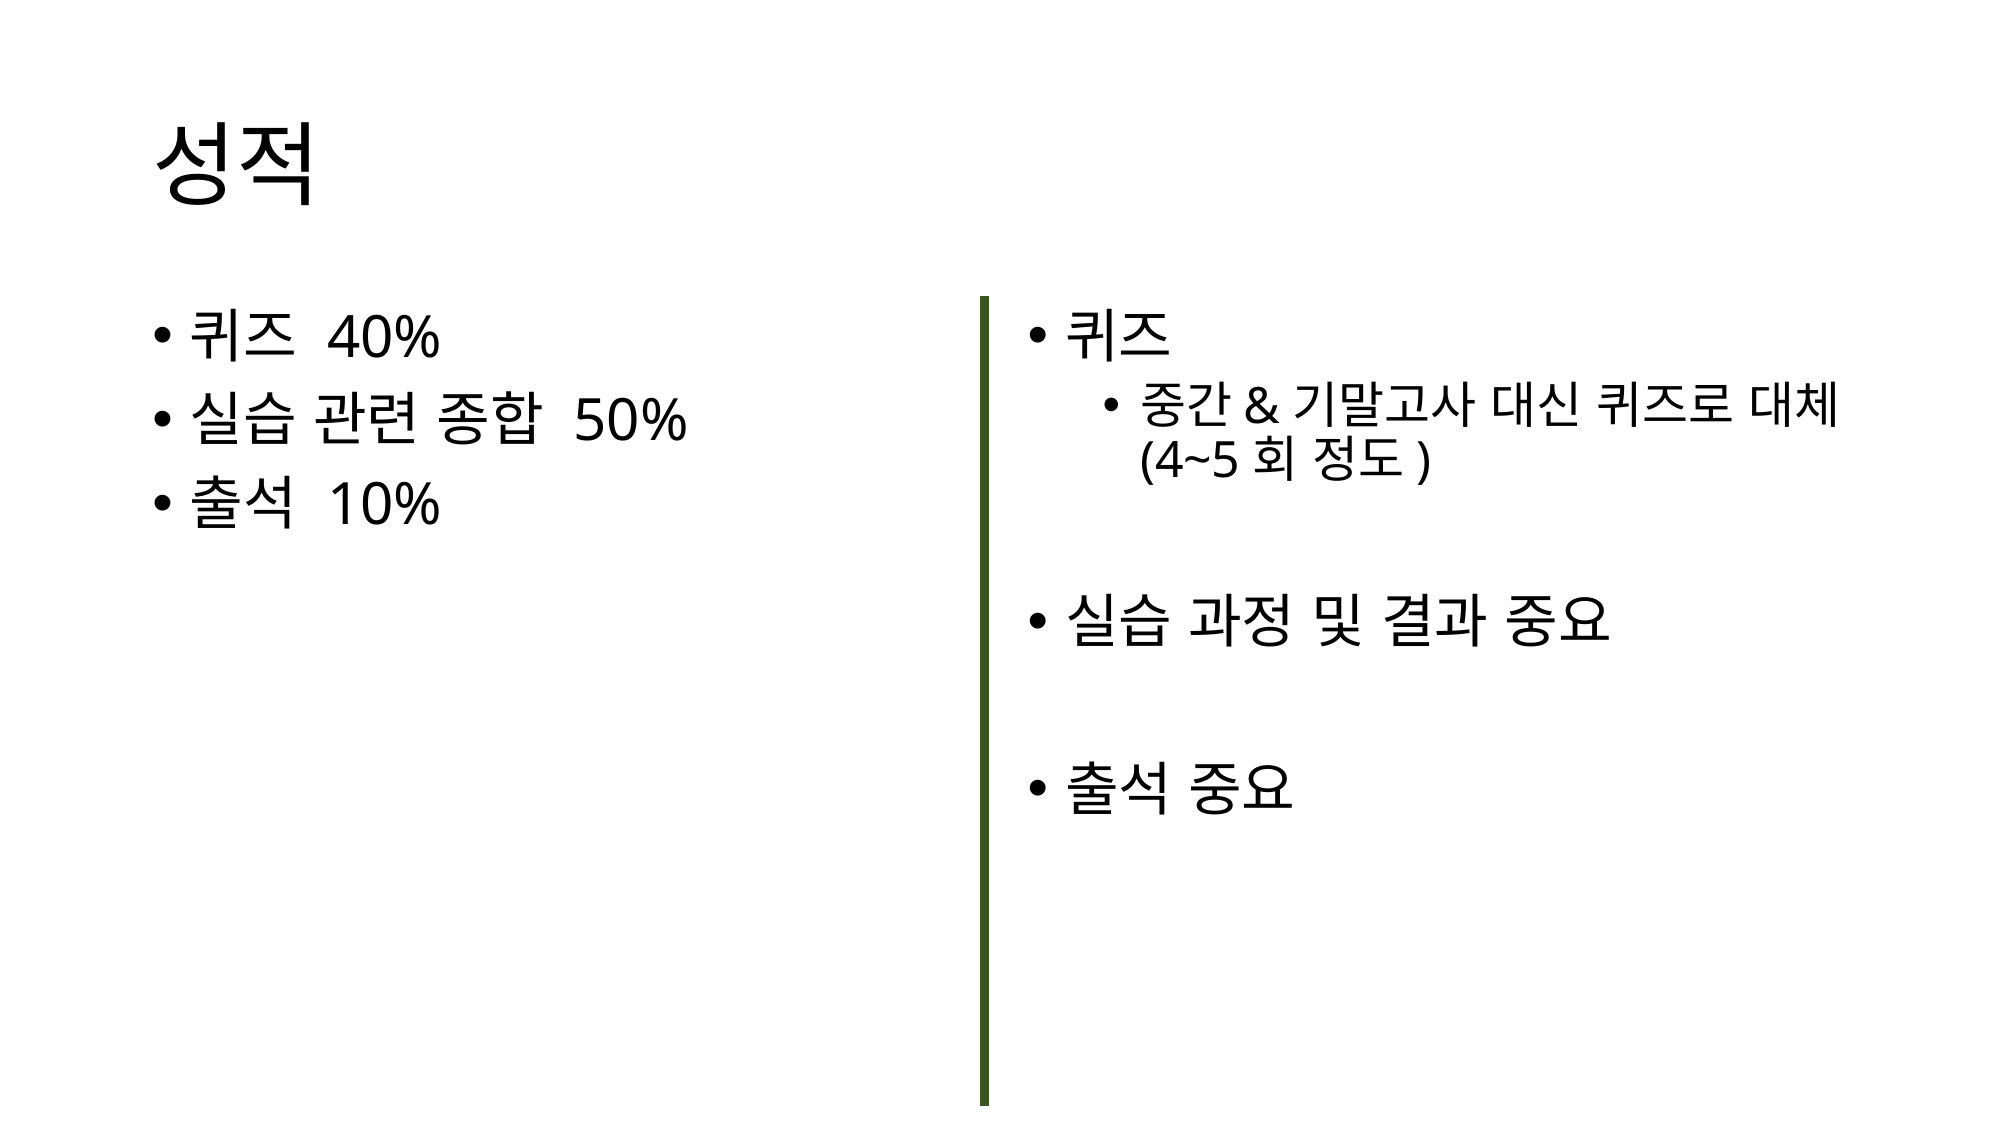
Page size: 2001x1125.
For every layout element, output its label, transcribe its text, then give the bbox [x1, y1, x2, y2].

list 퀴즈 40% 실습 관련 종합 50% 출석 10% [137, 299, 980, 1014]
list 퀴즈 중간&기말고사 대신 퀴즈로 대체 (4~5회 정도) 실습 과정 및 결과 중요 출석 중요 [1012, 299, 1863, 1014]
title 성적 [137, 59, 1863, 278]
